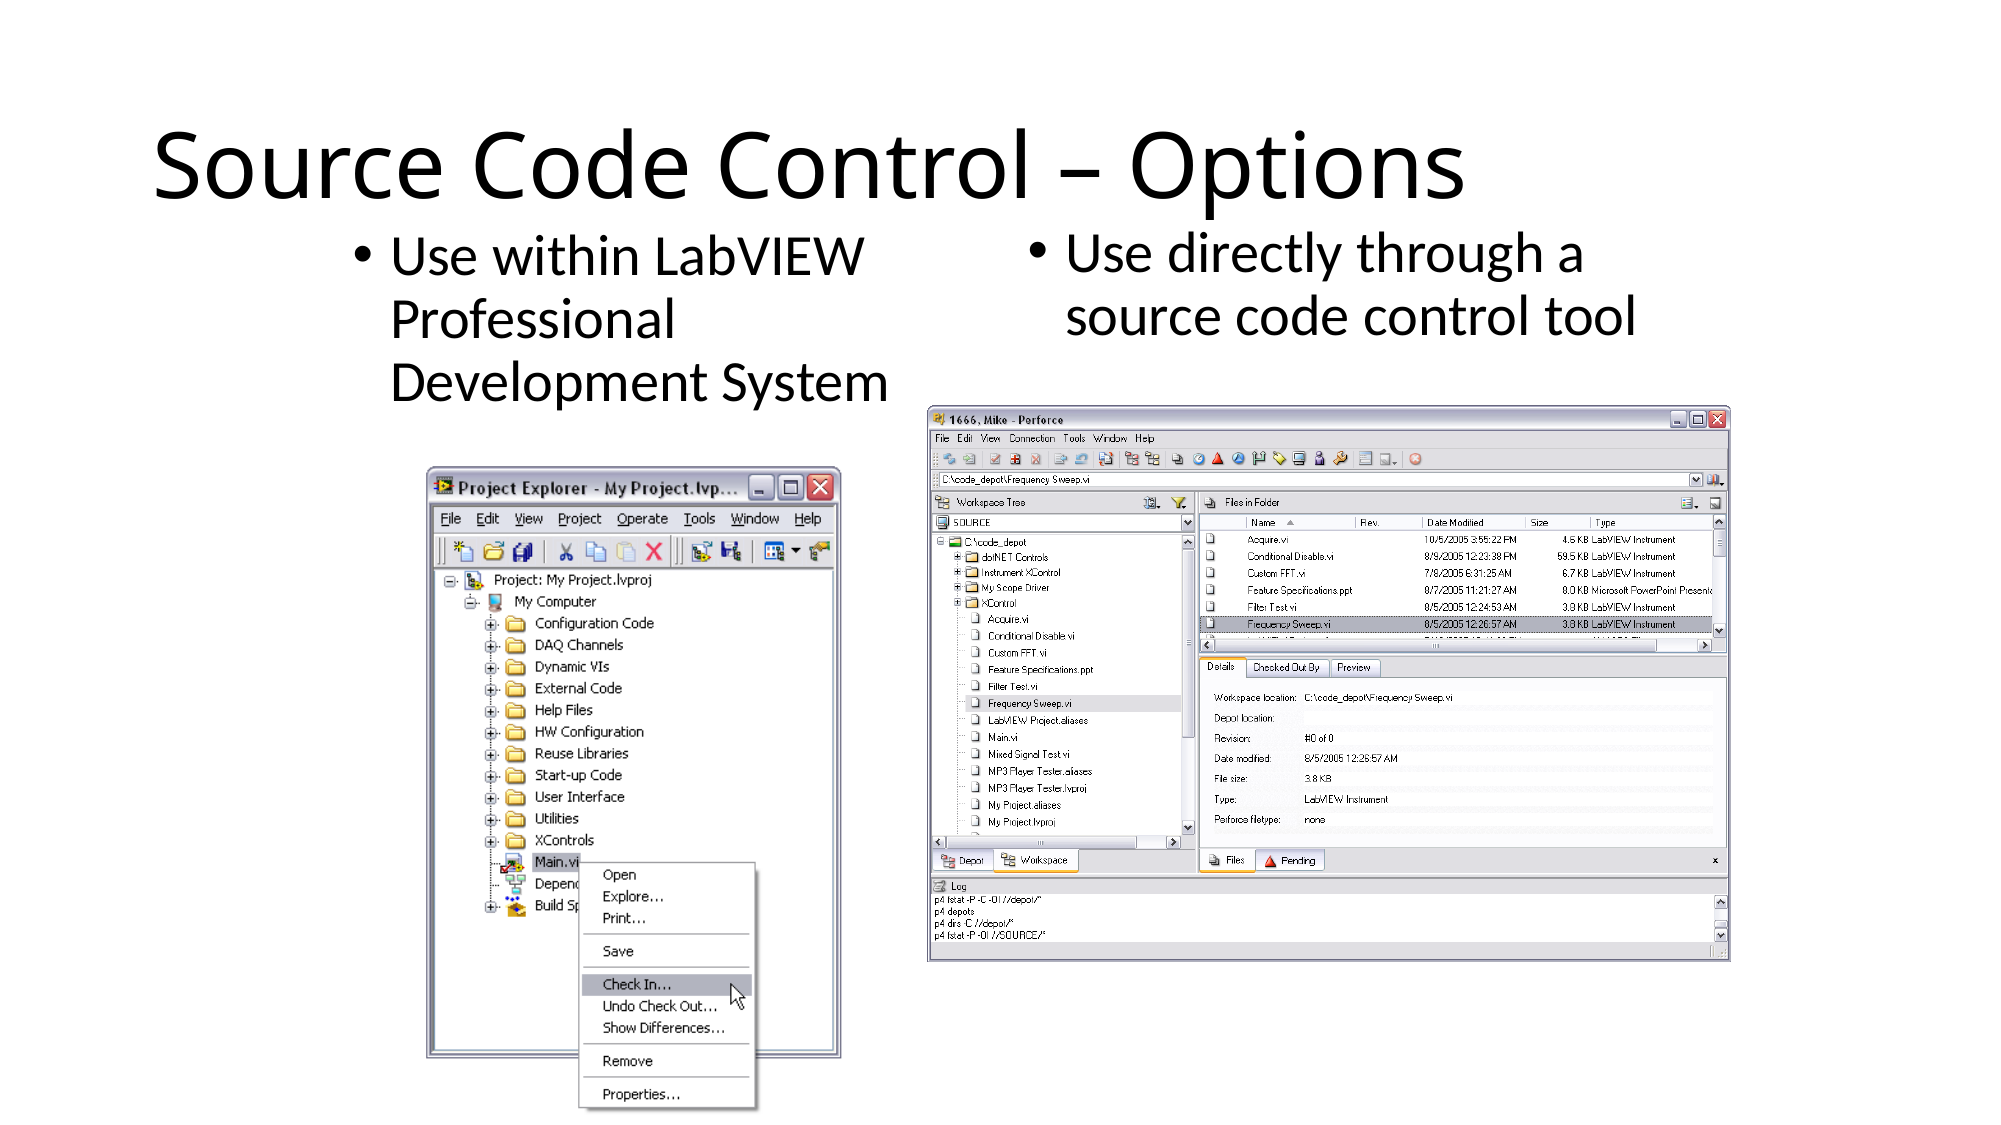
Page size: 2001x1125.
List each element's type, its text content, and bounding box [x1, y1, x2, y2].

list Use within LabVIEW Professional Development System [337, 217, 988, 921]
picture [425, 465, 844, 1116]
list Use directly through a source code control tool [1012, 214, 1663, 405]
title Source Code Control – Options [137, 59, 1863, 278]
picture [927, 405, 1731, 962]
